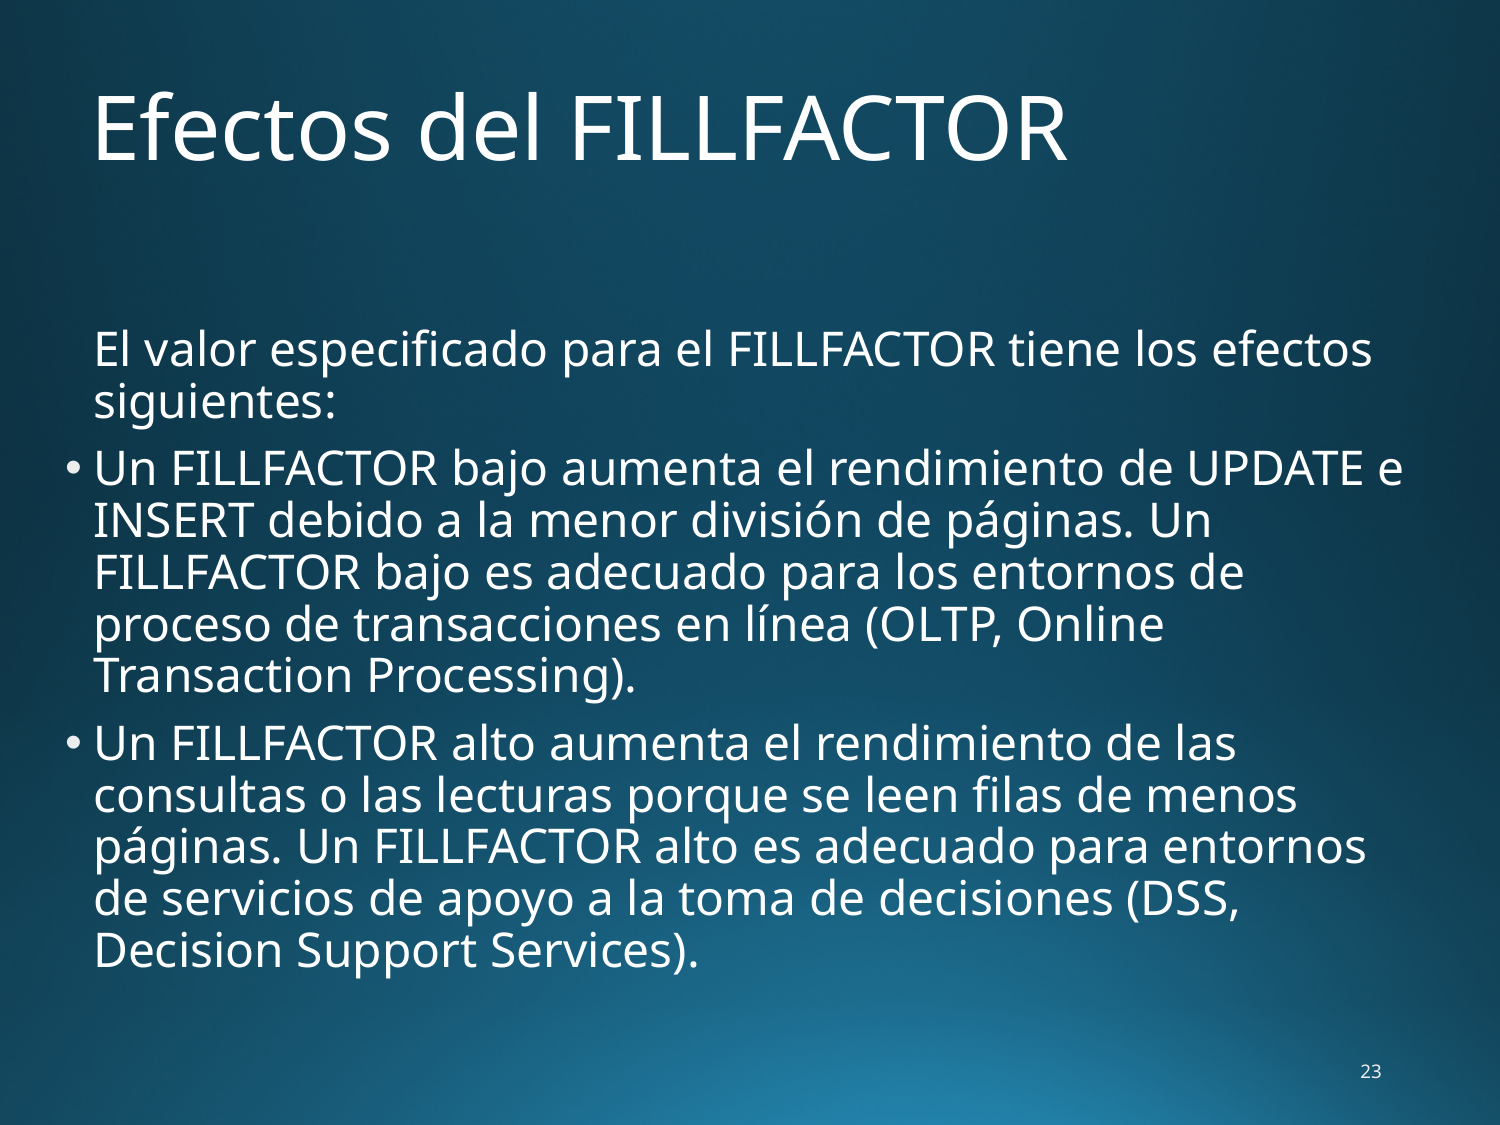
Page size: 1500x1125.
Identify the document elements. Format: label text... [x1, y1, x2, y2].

picture [0, 0, 1500, 1125]
slide_number 23 [1059, 1042, 1397, 1103]
title Efectos del FILLFACTOR [75, 37, 1425, 225]
list El valor especificado para el FILLFACTOR tiene los efectos siguientes: Un FILLFACTOR bajo aumenta el rendimiento de UPDATE e INSERT debido a la menor división de páginas. Un FILLFACTOR bajo es adecuado para los entornos de proceso de transacciones en línea (OLTP, Online Transaction Processing). Un FILLFACTOR alto aumenta el rendimiento de las consultas o las lecturas porque se leen filas de menos páginas. Un FILLFACTOR alto es adecuado para entornos de servicios de apoyo a la toma de decisiones (DSS, Decision Support Services). [50, 317, 1450, 1088]
